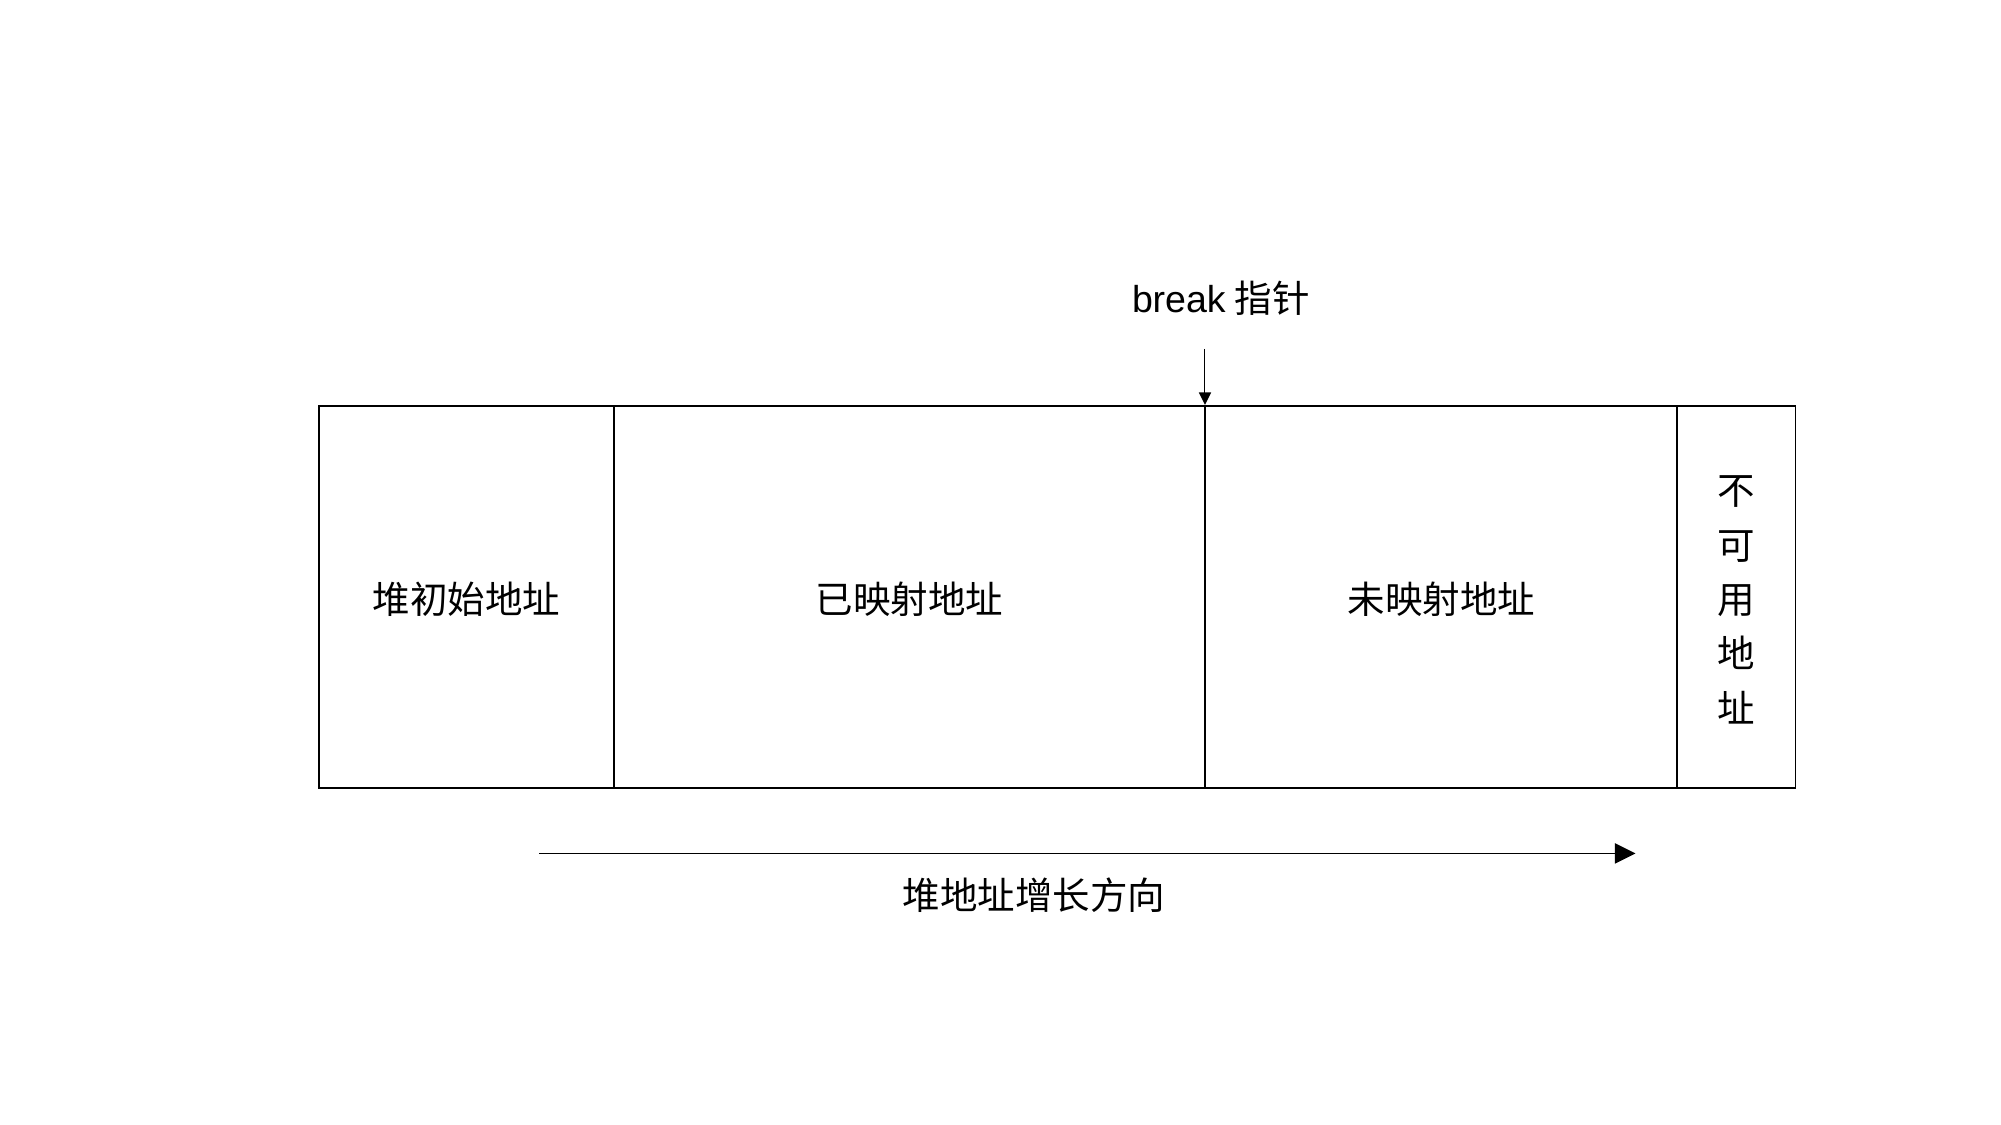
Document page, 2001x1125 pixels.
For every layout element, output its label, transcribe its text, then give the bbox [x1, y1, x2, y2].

table_header 已映射地址 [615, 407, 1204, 787]
table_header 不 可 用 地 址 [1678, 407, 1795, 787]
text_box break指针 [1117, 268, 1334, 328]
text_box 堆地址增长方向 [888, 864, 1227, 925]
table_header 堆初始地址 [320, 407, 613, 787]
table_header 未映射地址 [1206, 407, 1676, 787]
